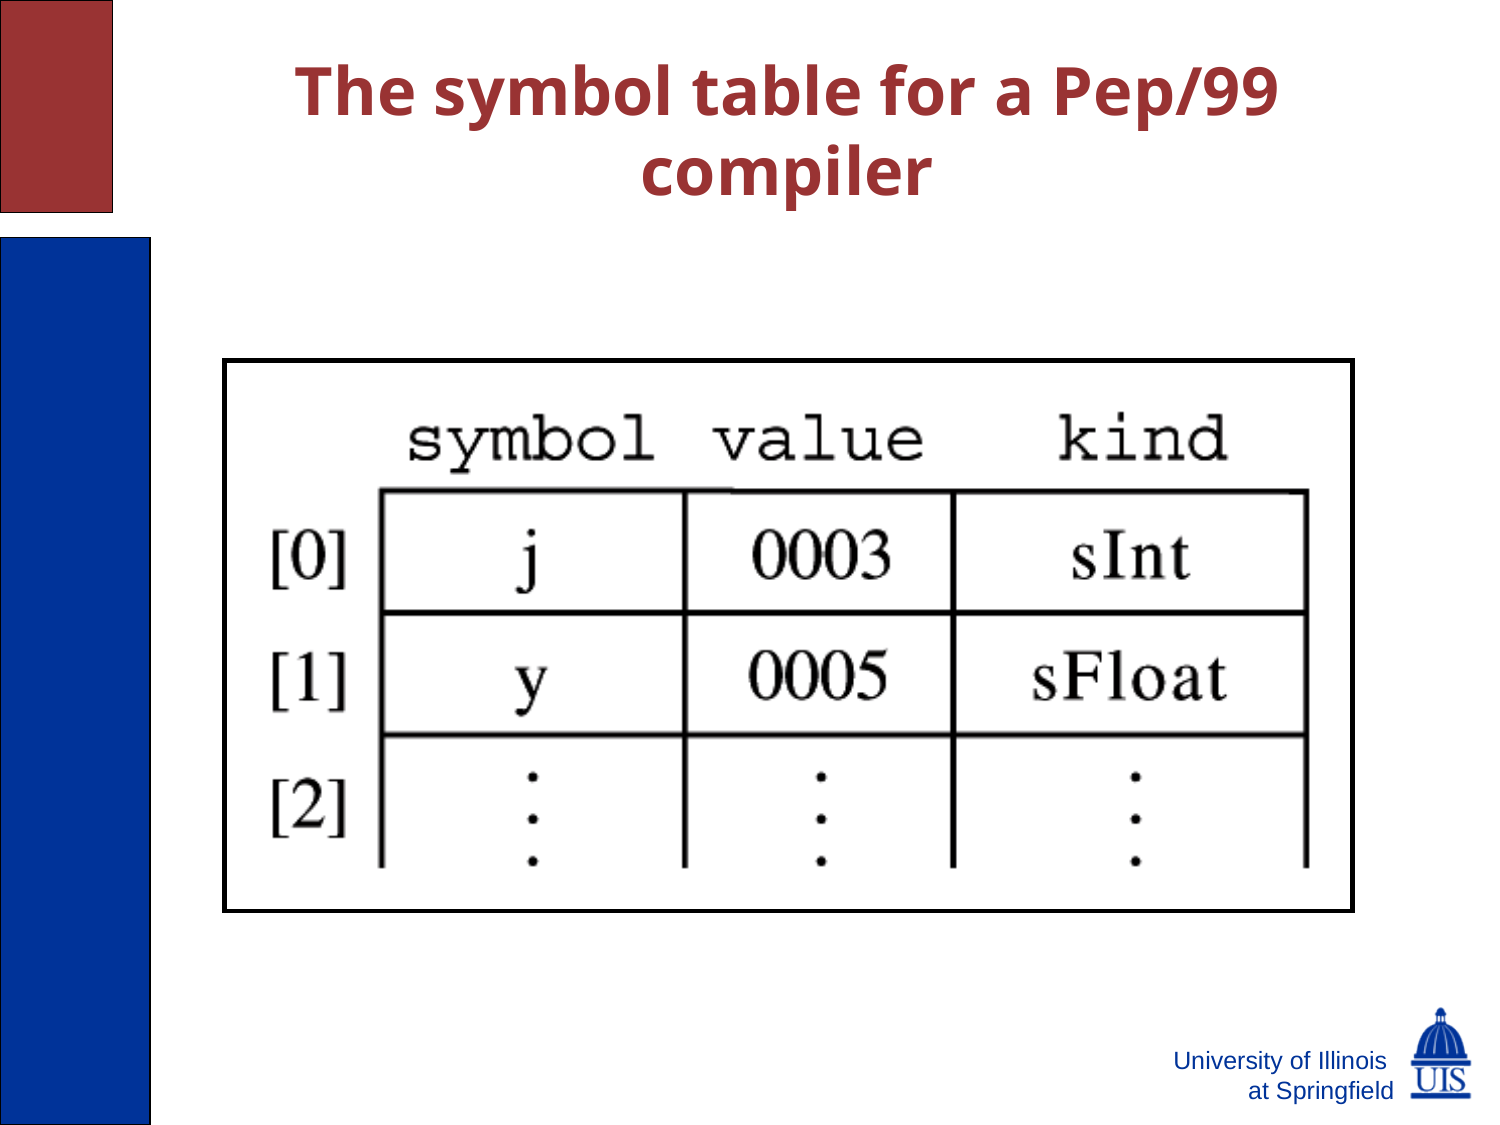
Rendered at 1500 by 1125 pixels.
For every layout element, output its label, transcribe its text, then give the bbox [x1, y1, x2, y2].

picture [226, 362, 1351, 910]
title The symbol table for a Pep/99 compiler [150, 45, 1425, 213]
picture [1409, 1006, 1473, 1102]
